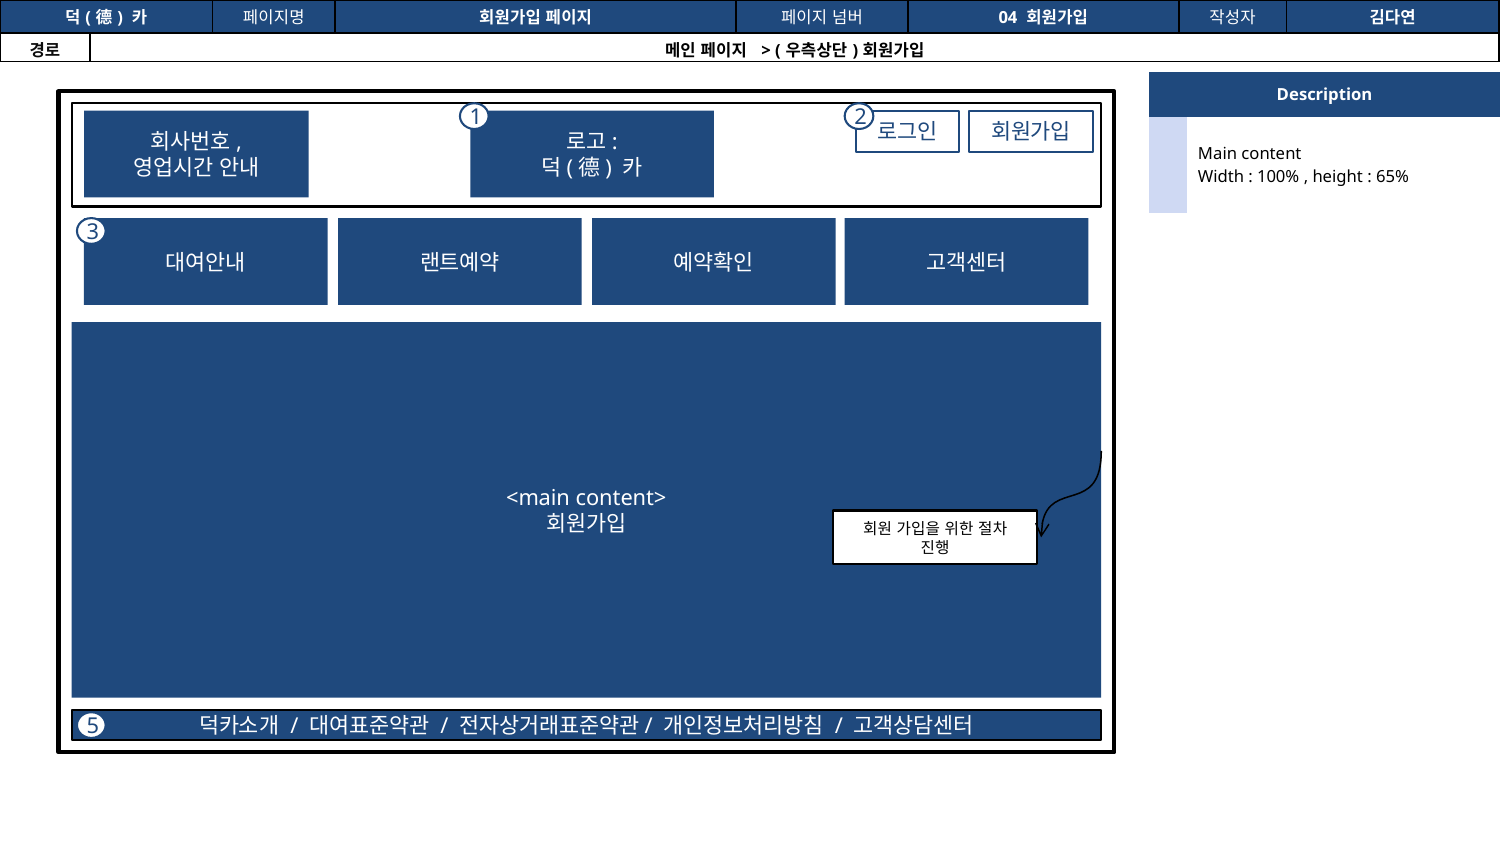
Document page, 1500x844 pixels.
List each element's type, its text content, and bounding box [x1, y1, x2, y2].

text_box 로고: 덕(德) 카 [468, 109, 716, 200]
table_header 페이지명 [213, 1, 334, 32]
table_cell [1149, 117, 1187, 213]
text_box 2 [842, 101, 876, 132]
table_header 작성자 [1180, 1, 1286, 32]
text_box 1 [457, 101, 491, 132]
table_header 덕(德) 카 [1, 1, 212, 32]
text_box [1040, 450, 1102, 538]
text_box [56, 89, 1116, 754]
table_header 김다연 [1287, 1, 1498, 32]
text_box 회사번호, 영업시간 안내 [82, 109, 311, 200]
text_box 로그인 [856, 110, 959, 152]
text_box 3 [74, 221, 79, 240]
text_box [70, 101, 1103, 209]
table_header 회원가입 페이지 [336, 1, 735, 32]
table_cell Main content Width : 100% , height : 65% [1187, 117, 1500, 213]
table_header Description [1149, 72, 1500, 117]
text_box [83, 217, 1089, 306]
table_cell 메인 페이지 > (우측상단)회원가입 [91, 34, 1498, 61]
text_box 덕카소개 / 대여표준약관 / 전자상거래표준약관/ 개인정보처리방침 / 고객상담센터 [70, 708, 1103, 742]
text_box 5 [74, 710, 108, 741]
table_cell 경로 [1, 34, 89, 61]
table_header 04 회원가입 [909, 1, 1178, 32]
text_box 회원가입 [968, 110, 1093, 152]
table_header 페이지 넘버 [737, 1, 907, 32]
